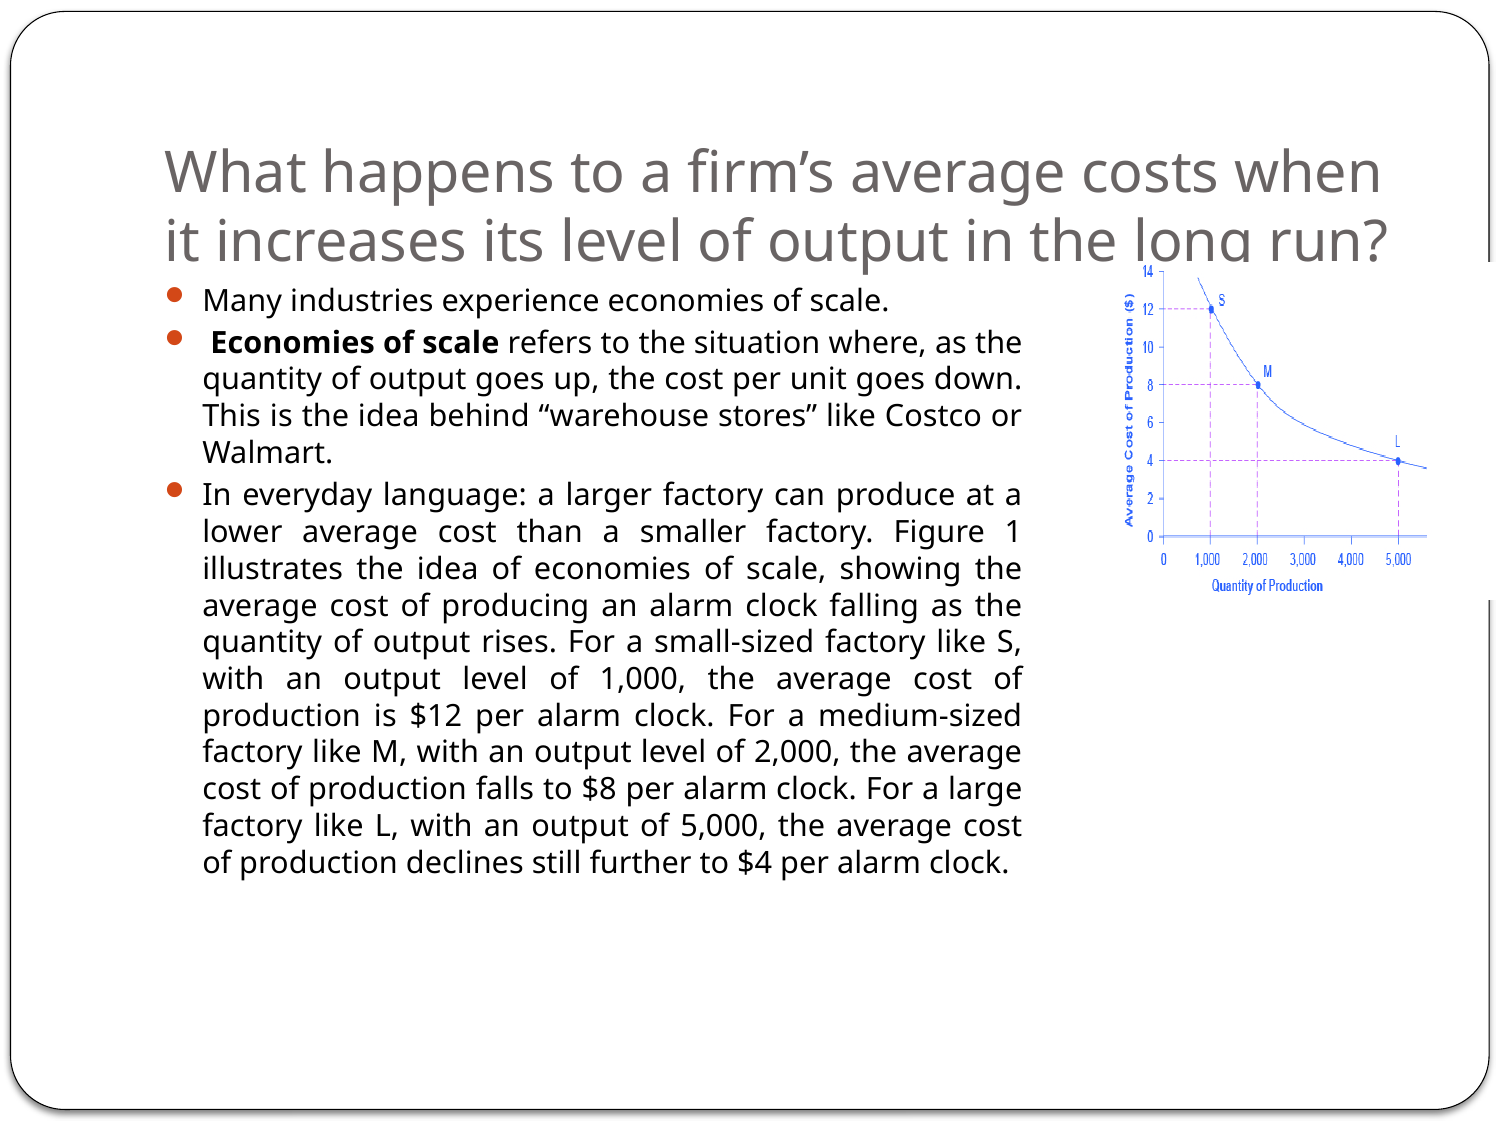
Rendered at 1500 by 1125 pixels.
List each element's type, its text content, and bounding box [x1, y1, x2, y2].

title What happens to a firm’s average costs when it increases its level of output in the long run? [150, 45, 1425, 288]
picture [1049, 262, 1500, 601]
list Many industries experience economies of scale. Economies of scale refers to the situation where, as the quantity of output goes up, the cost per unit goes down. This is the idea behind “warehouse stores” like Costco or Walmart. In everyday language: a larger factory can produce at a lower average cost than a smaller factory. Figure 1 illustrates the idea of economies of scale, showing the average cost of producing an alarm clock falling as the quantity of output rises. For a small-sized factory like S, with an output level of 1,000, the average cost of production is $12 per alarm clock. For a medium-sized factory like M, with an output level of 2,000, the average cost of production falls to $8 per alarm clock. For a large factory like L, with an output of 5,000, the average cost of production declines still further to $4 per alarm clock. [150, 237, 1038, 1000]
